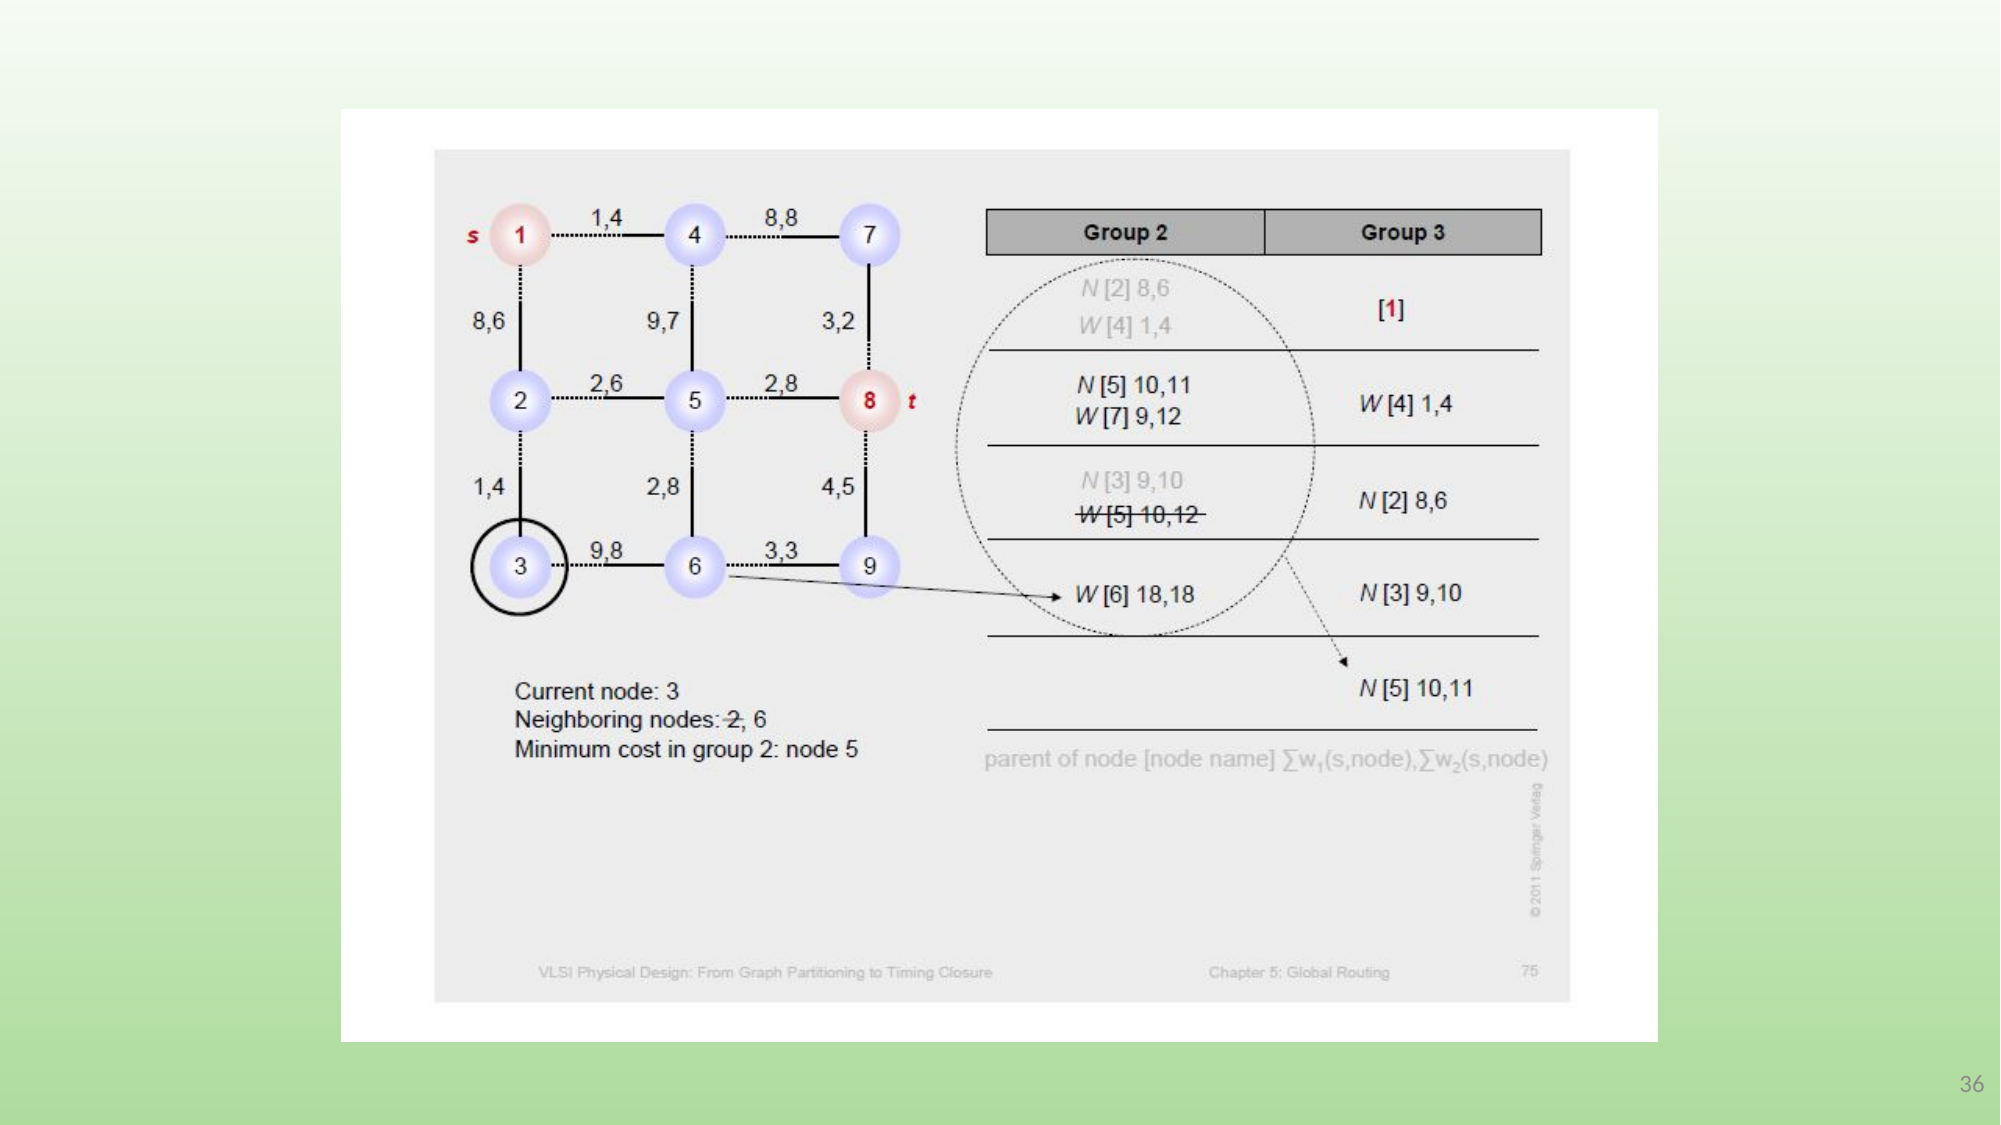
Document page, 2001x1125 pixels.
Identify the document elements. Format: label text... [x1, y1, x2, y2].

slide_number 36 [1615, 1042, 2000, 1123]
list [341, 109, 1658, 1042]
